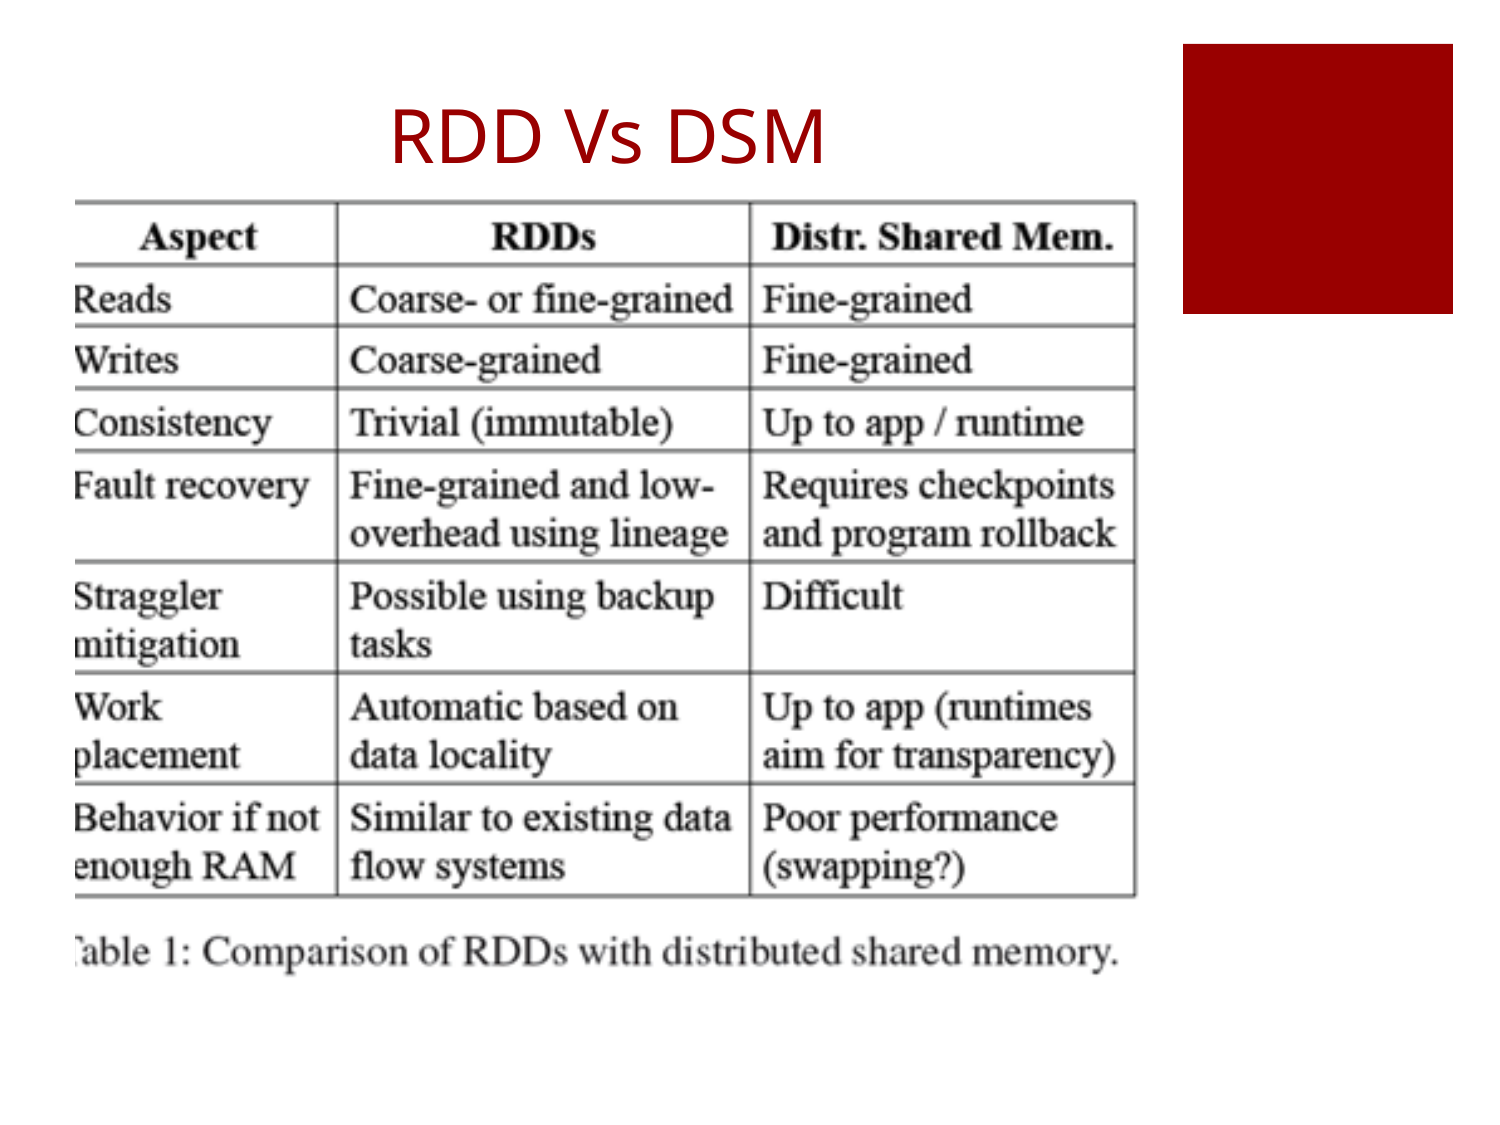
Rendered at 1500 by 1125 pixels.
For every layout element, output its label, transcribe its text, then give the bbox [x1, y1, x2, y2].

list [74, 198, 1144, 1006]
title RDD Vs DSM [75, 71, 1143, 186]
